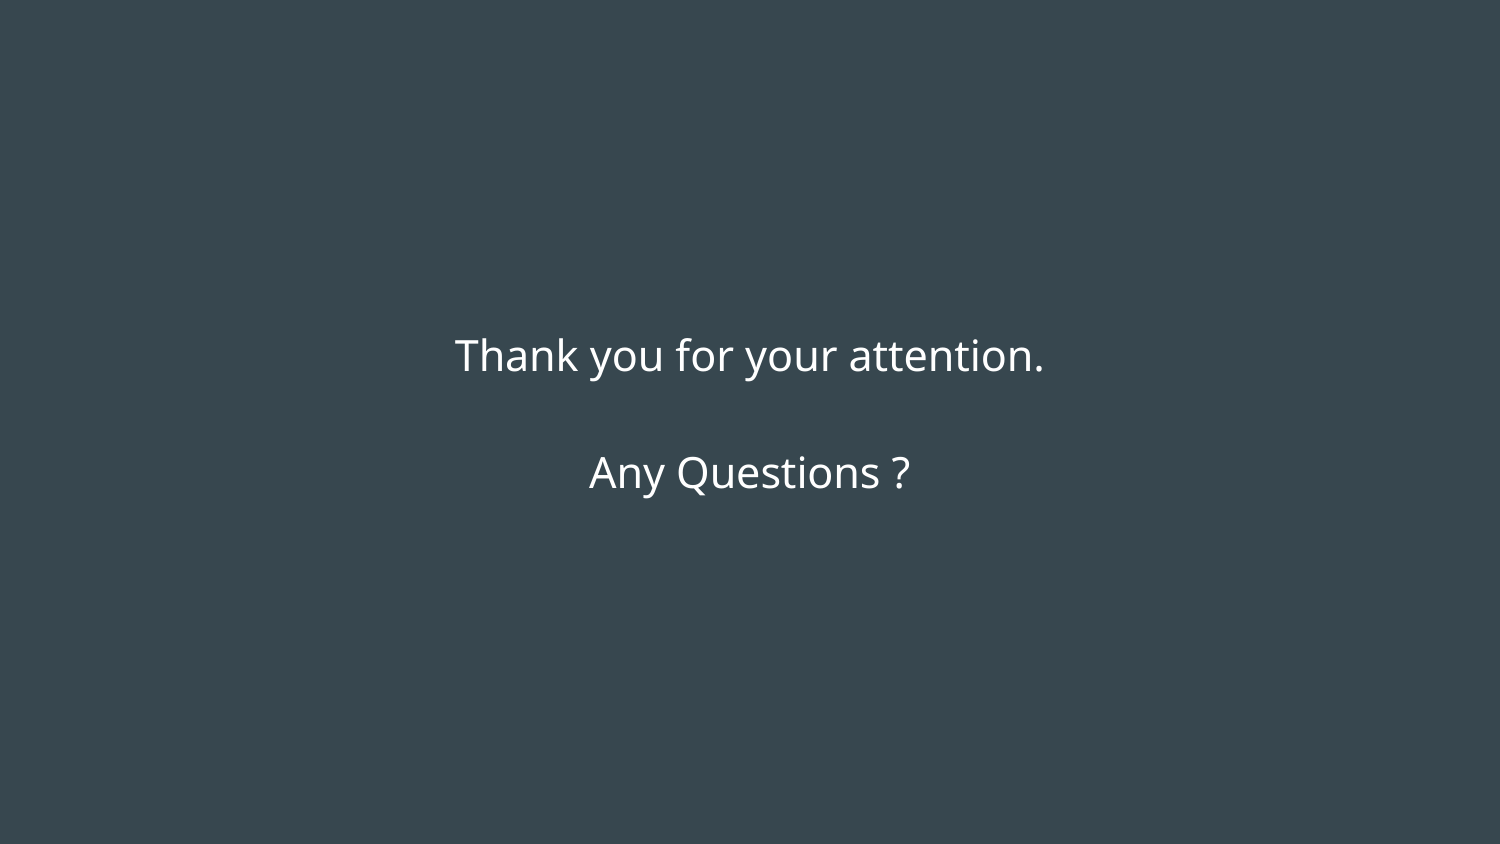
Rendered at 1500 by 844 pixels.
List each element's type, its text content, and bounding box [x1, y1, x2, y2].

title Thank you for your attention. Any Questions ? [435, 310, 1065, 534]
